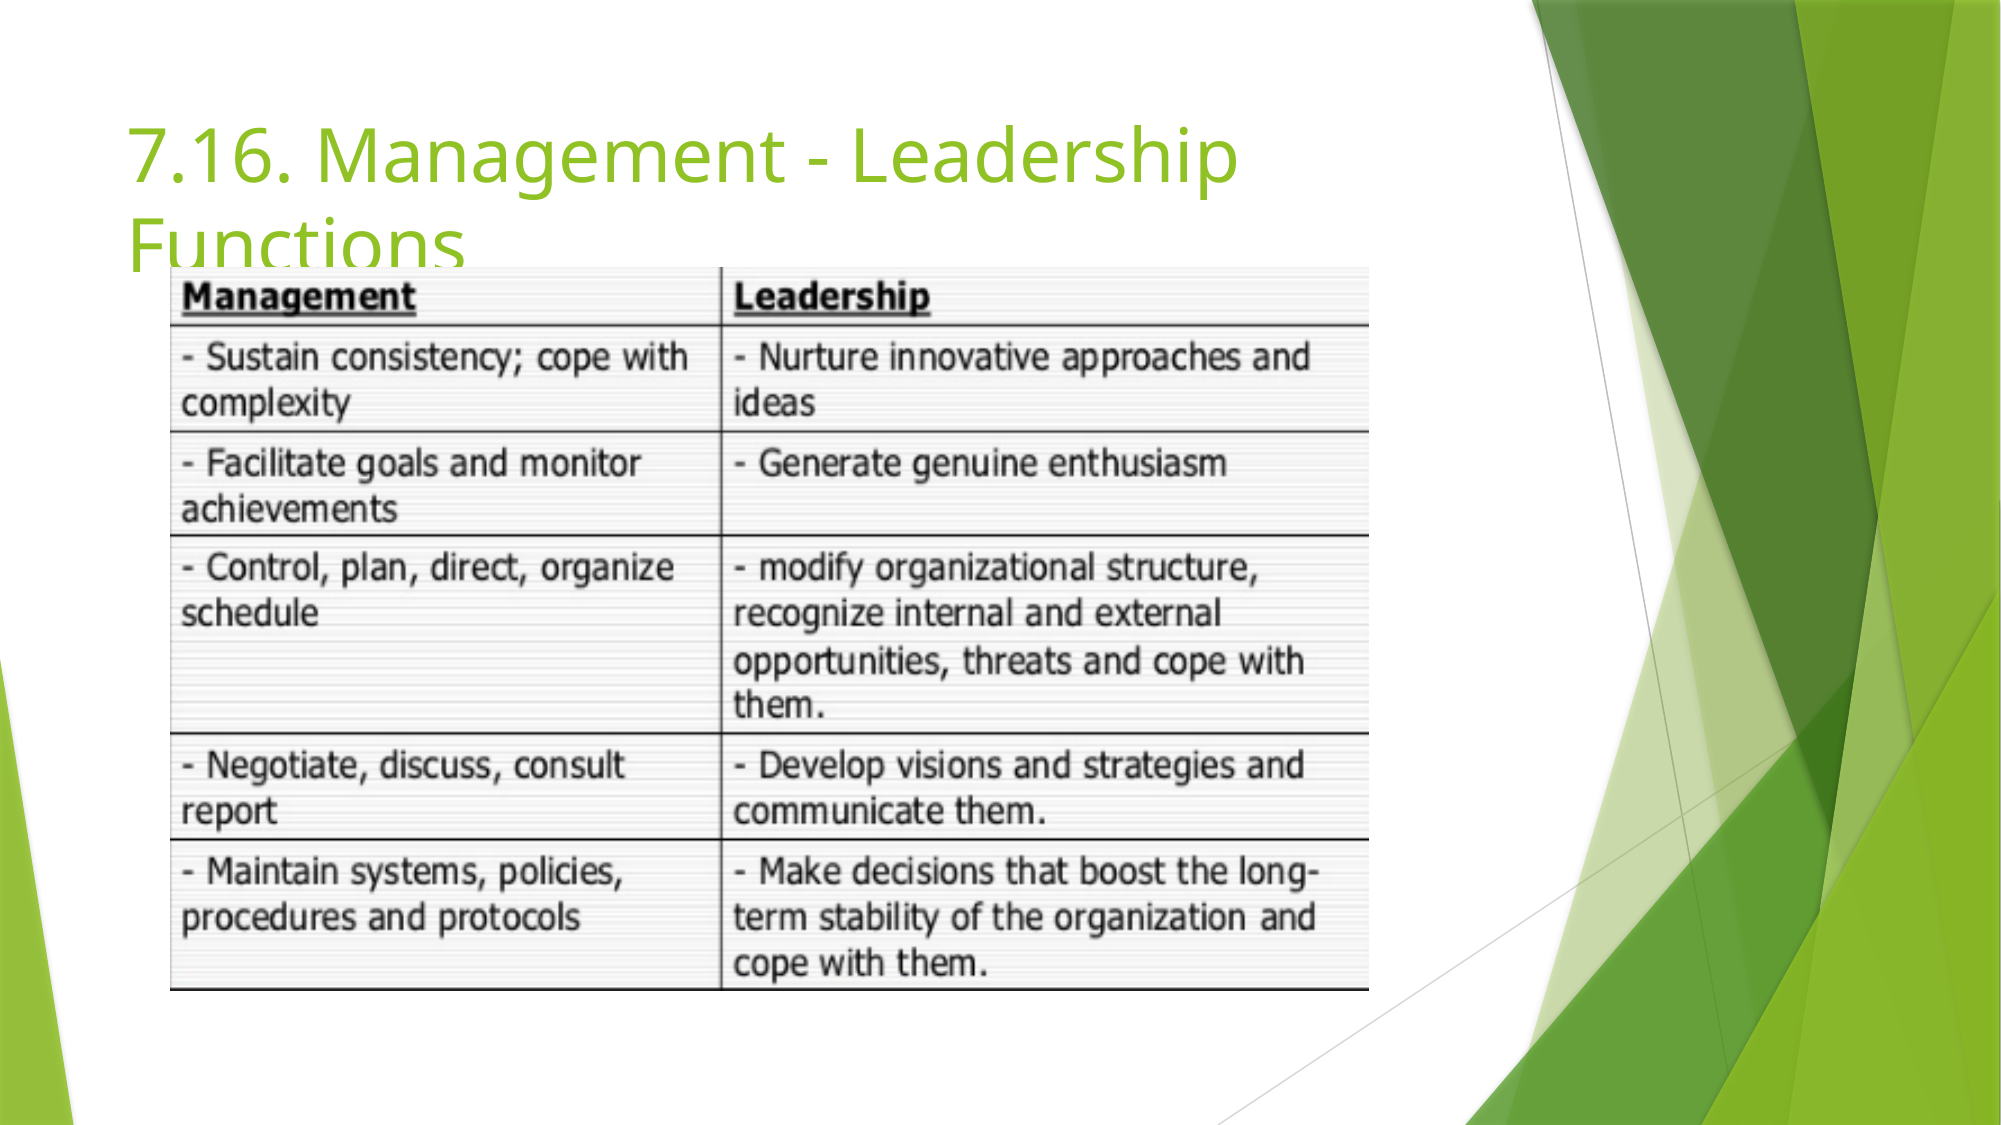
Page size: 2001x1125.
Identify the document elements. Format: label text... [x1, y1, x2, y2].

title 7.16. Management - Leadership Functions [111, 99, 1522, 317]
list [170, 267, 1369, 992]
